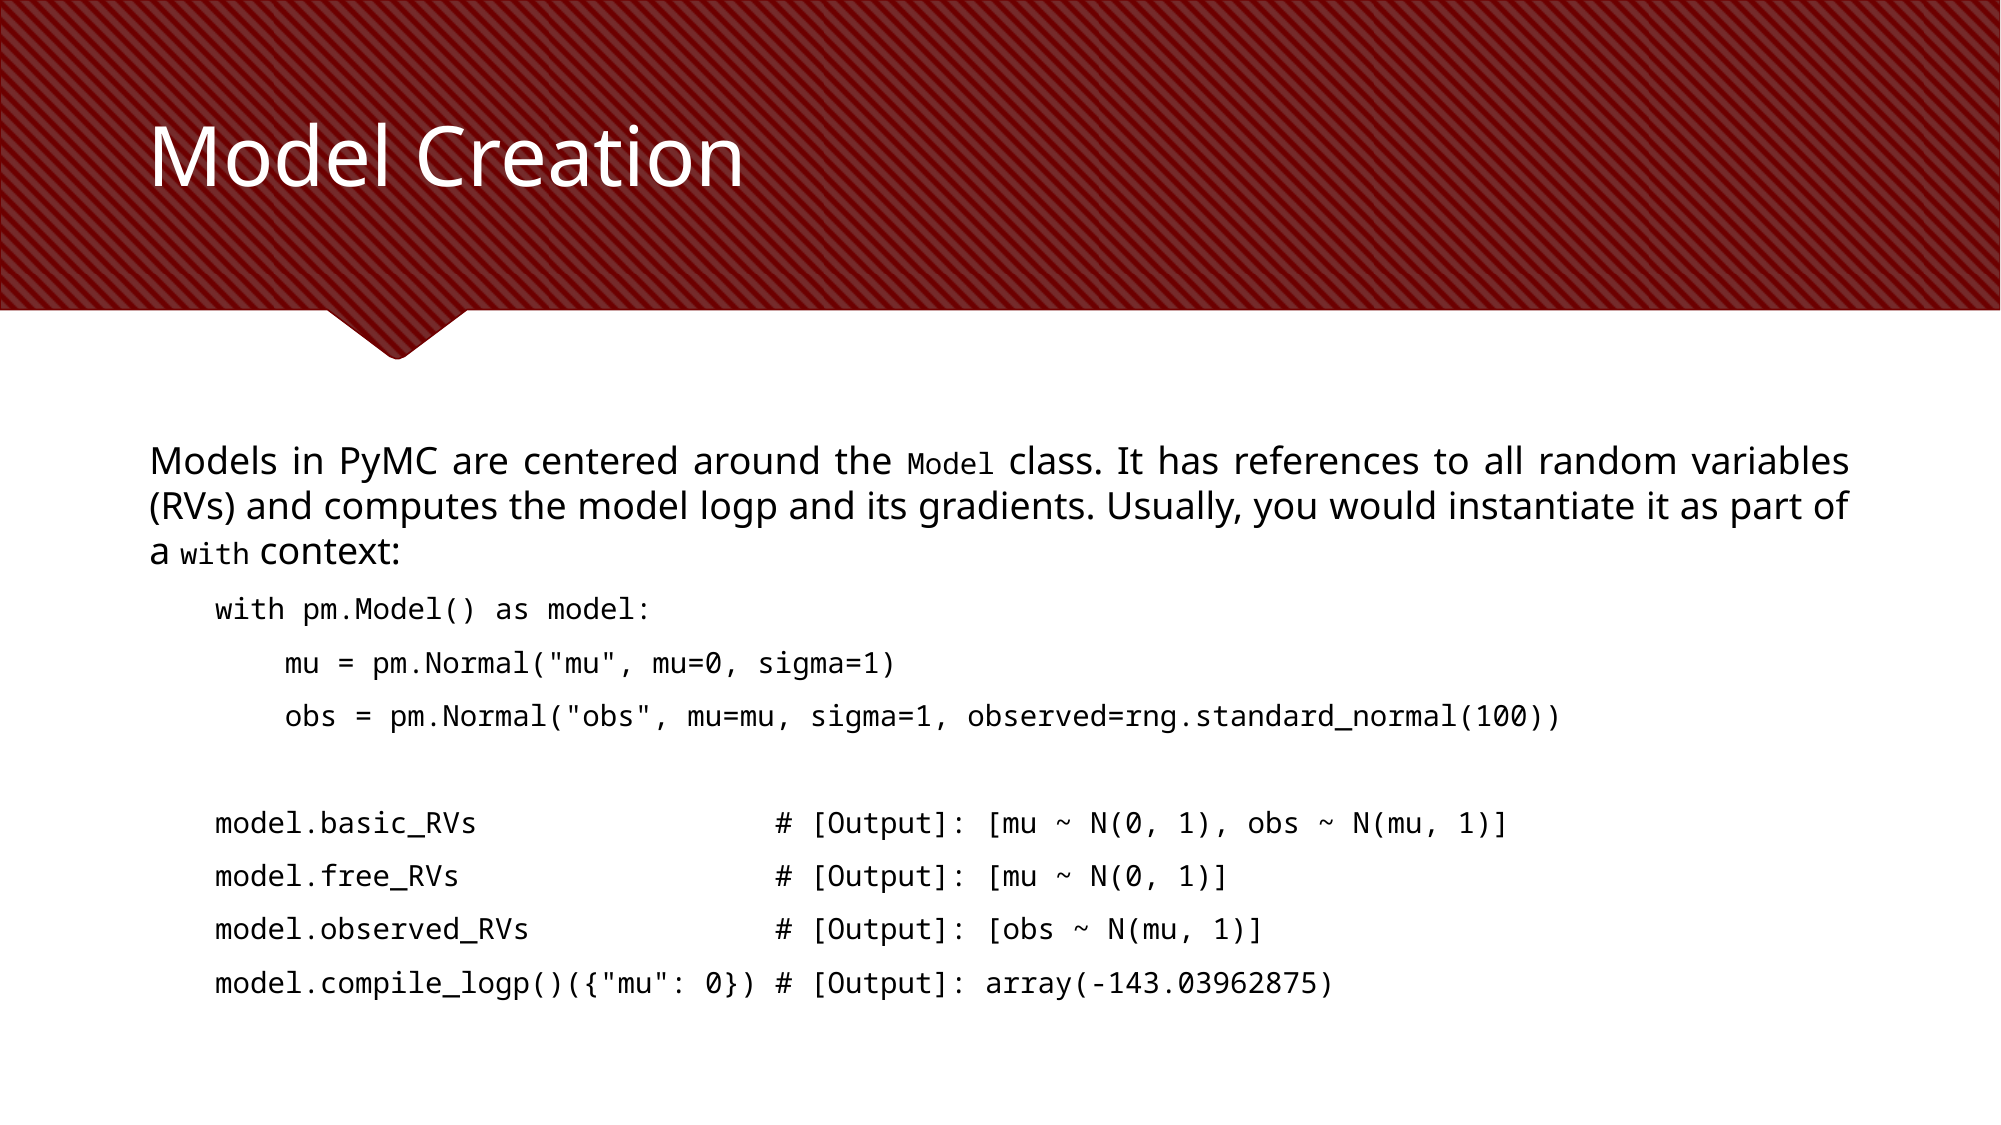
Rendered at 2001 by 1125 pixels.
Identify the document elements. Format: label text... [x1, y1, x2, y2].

list Models in PyMC are centered around the Model class. It has references to all random variables (RVs) and computes the model logp and its gradients. Usually, you would instantiate it as part of a with context: with pm.Model() as model: mu = pm.Normal("mu", mu=0, sigma=1) obs = pm.Normal("obs", mu=mu, sigma=1, observed=rng.standard_normal(100)) model.basic_RVs # [Output]: [mu ~ N(0, 1), obs ~ N(mu, 1)] model.free_RVs # [Output]: [mu ~ N(0, 1)] model.observed_RVs # [Output]: [obs ~ N(mu, 1)] model.compile_logp()({"mu": 0}) # [Output]: array(-143.03962875) [134, 364, 1866, 1125]
title Model Creation [132, 73, 1868, 233]
